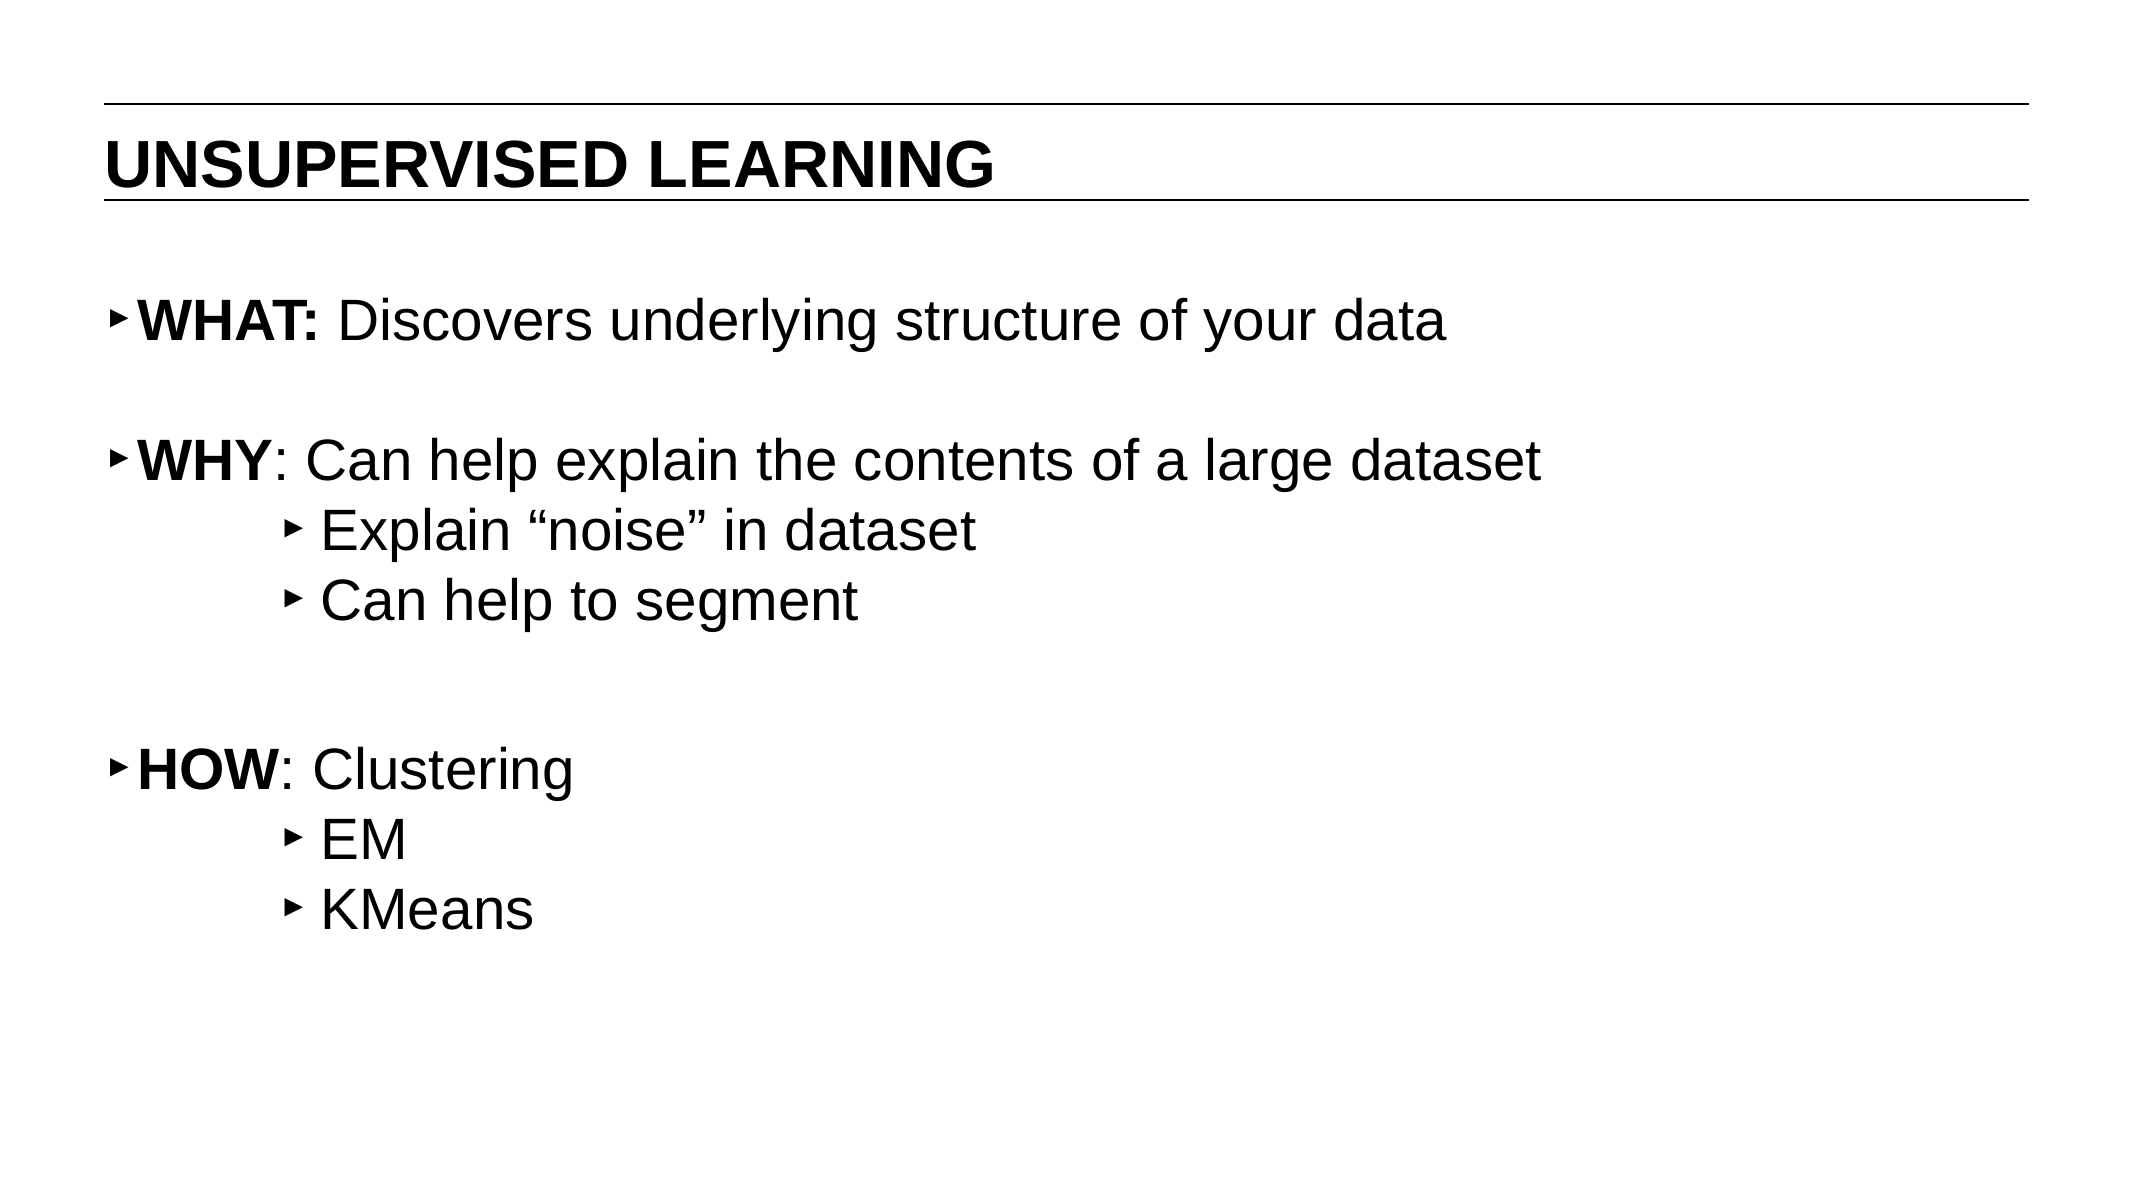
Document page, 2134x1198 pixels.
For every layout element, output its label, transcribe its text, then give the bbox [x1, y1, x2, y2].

text_box UNSUPERVISED LEARNING [104, 120, 2030, 192]
list WHAT: Discovers underlying structure of your data WHY: Can help explain the contents of a large dataset Explain “noise” in dataset Can help to segment HOW: Clustering EM KMeans [104, 212, 2030, 1096]
